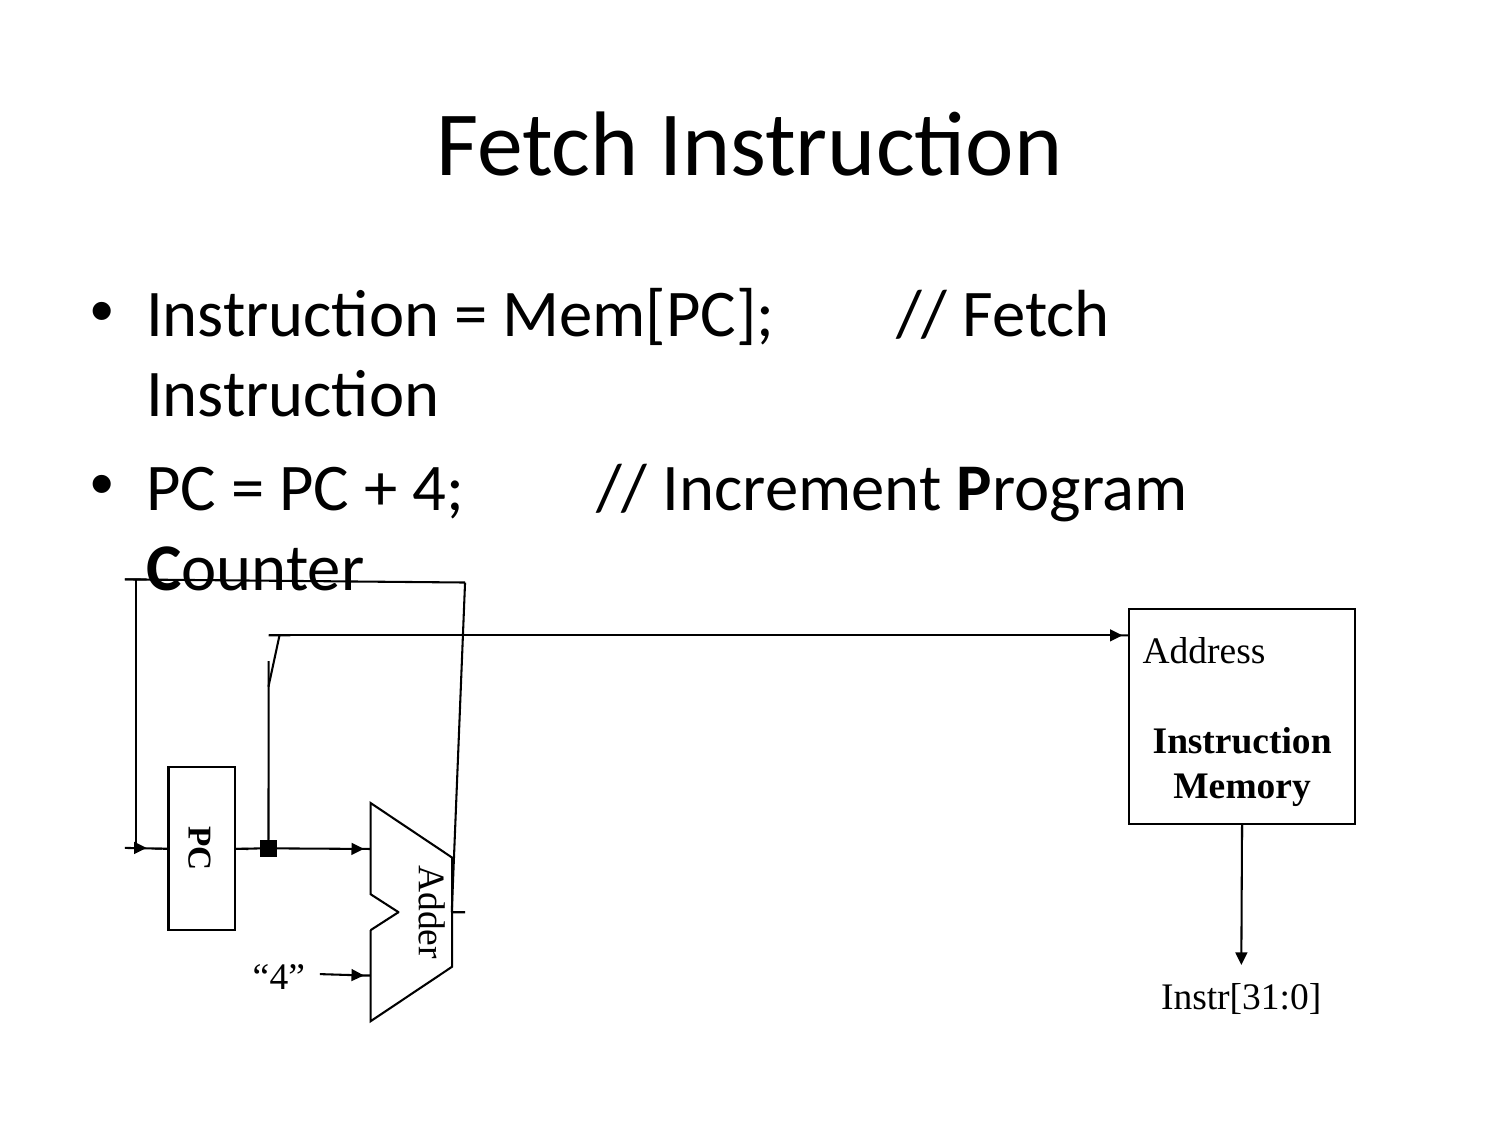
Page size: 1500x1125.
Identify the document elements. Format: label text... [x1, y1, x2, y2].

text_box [154, 766, 249, 931]
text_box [146, 579, 466, 583]
text_box [134, 850, 143, 855]
list Instruction = Mem[PC]; // Fetch Instruction PC = PC + 4; // Increment Program Counter [75, 262, 1425, 1005]
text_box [1115, 608, 1356, 838]
title Fetch Instruction [75, 45, 1425, 233]
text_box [356, 802, 466, 1022]
text_box Instr[31:0] [1146, 964, 1337, 1025]
text_box [261, 841, 276, 856]
text_box “4” [237, 944, 320, 1004]
